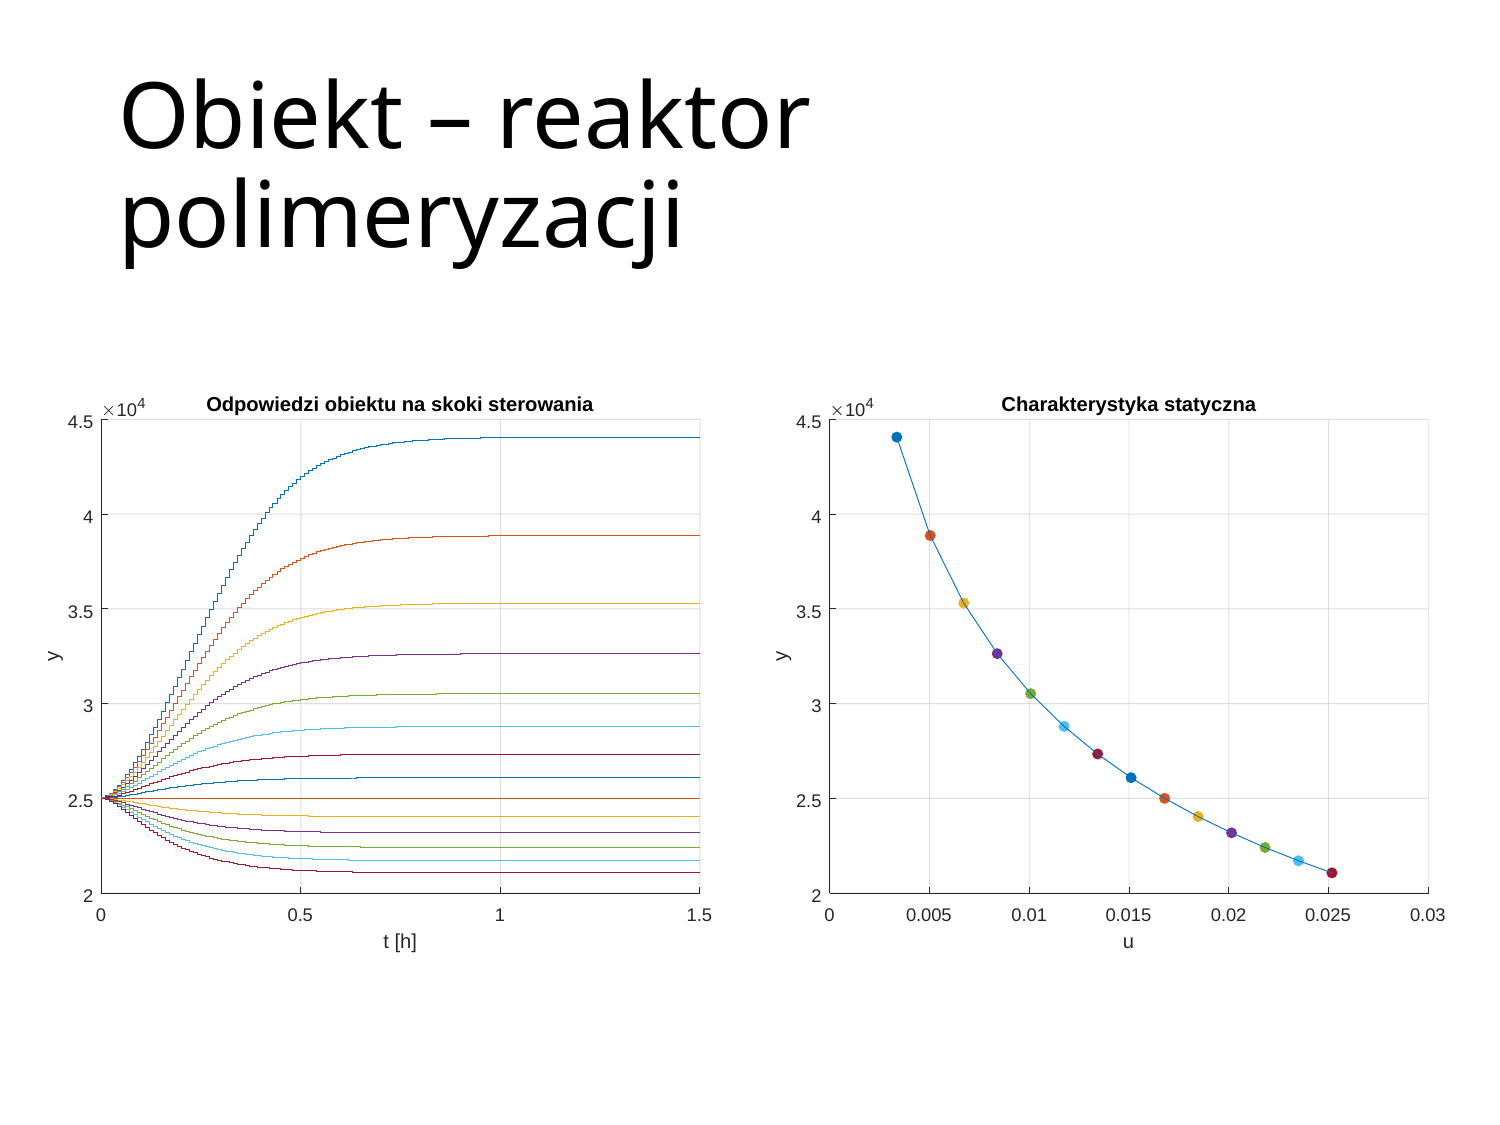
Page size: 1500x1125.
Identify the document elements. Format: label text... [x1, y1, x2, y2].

picture [0, 376, 1500, 956]
title Obiekt – reaktor polimeryzacji [103, 59, 1397, 278]
